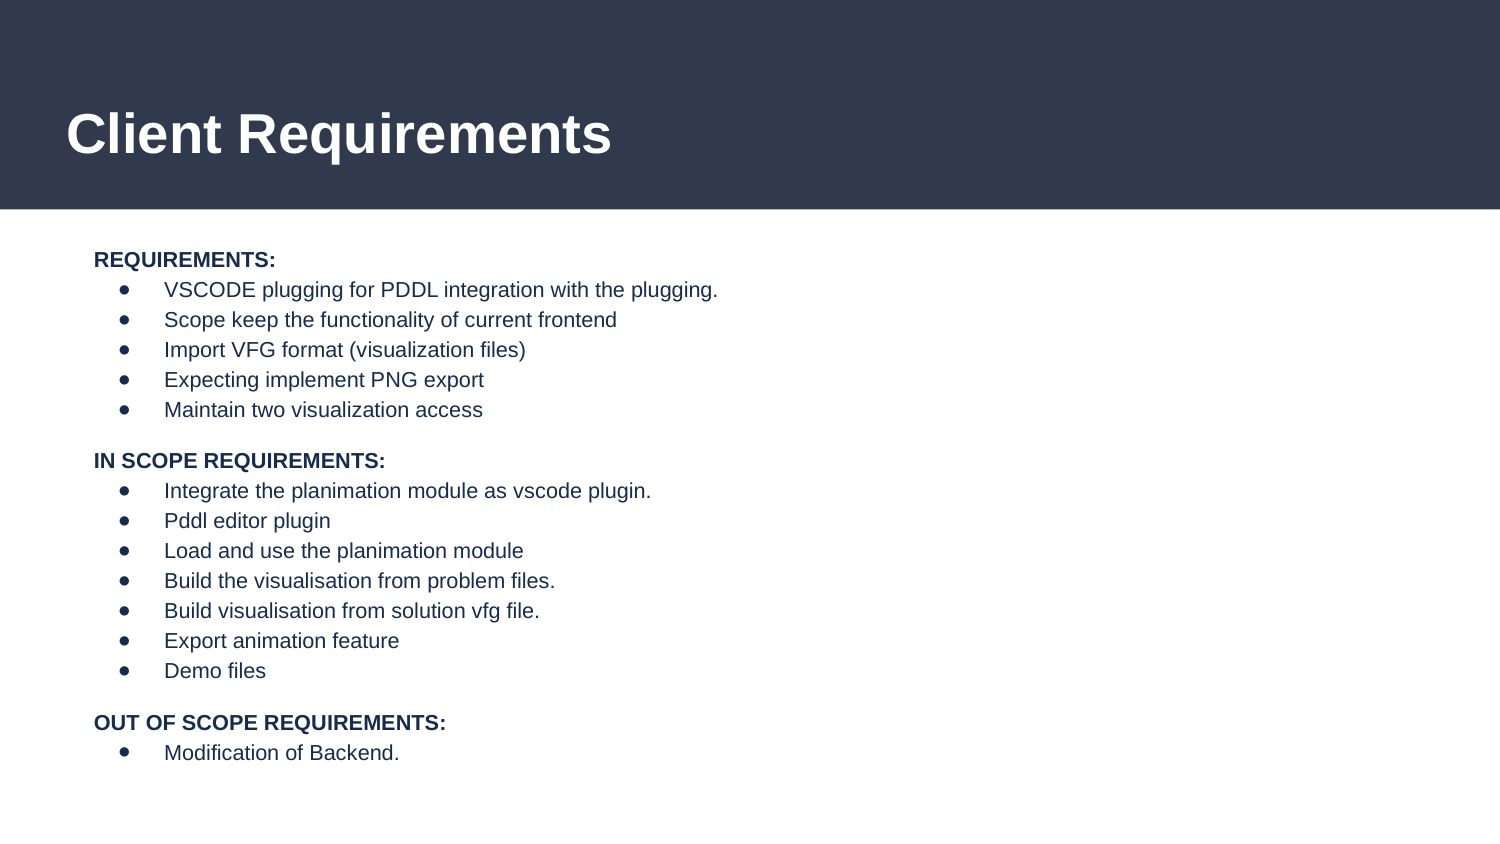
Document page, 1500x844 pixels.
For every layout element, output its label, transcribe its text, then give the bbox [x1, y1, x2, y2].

list REQUIREMENTS: VSCODE plugging for PDDL integration with the plugging. Scope keep the functionality of current frontend Import VFG format (visualization files) Expecting implement PNG export Maintain two visualization access IN SCOPE REQUIREMENTS: Integrate the planimation module as vscode plugin. Pddl editor plugin Load and use the planimation module Build the visualisation from problem files. Build visualisation from solution vfg file. Export animation feature Demo files OUT OF SCOPE REQUIREMENTS: Modification of Backend. [78, 227, 961, 836]
title Client Requirements [51, 82, 1449, 185]
